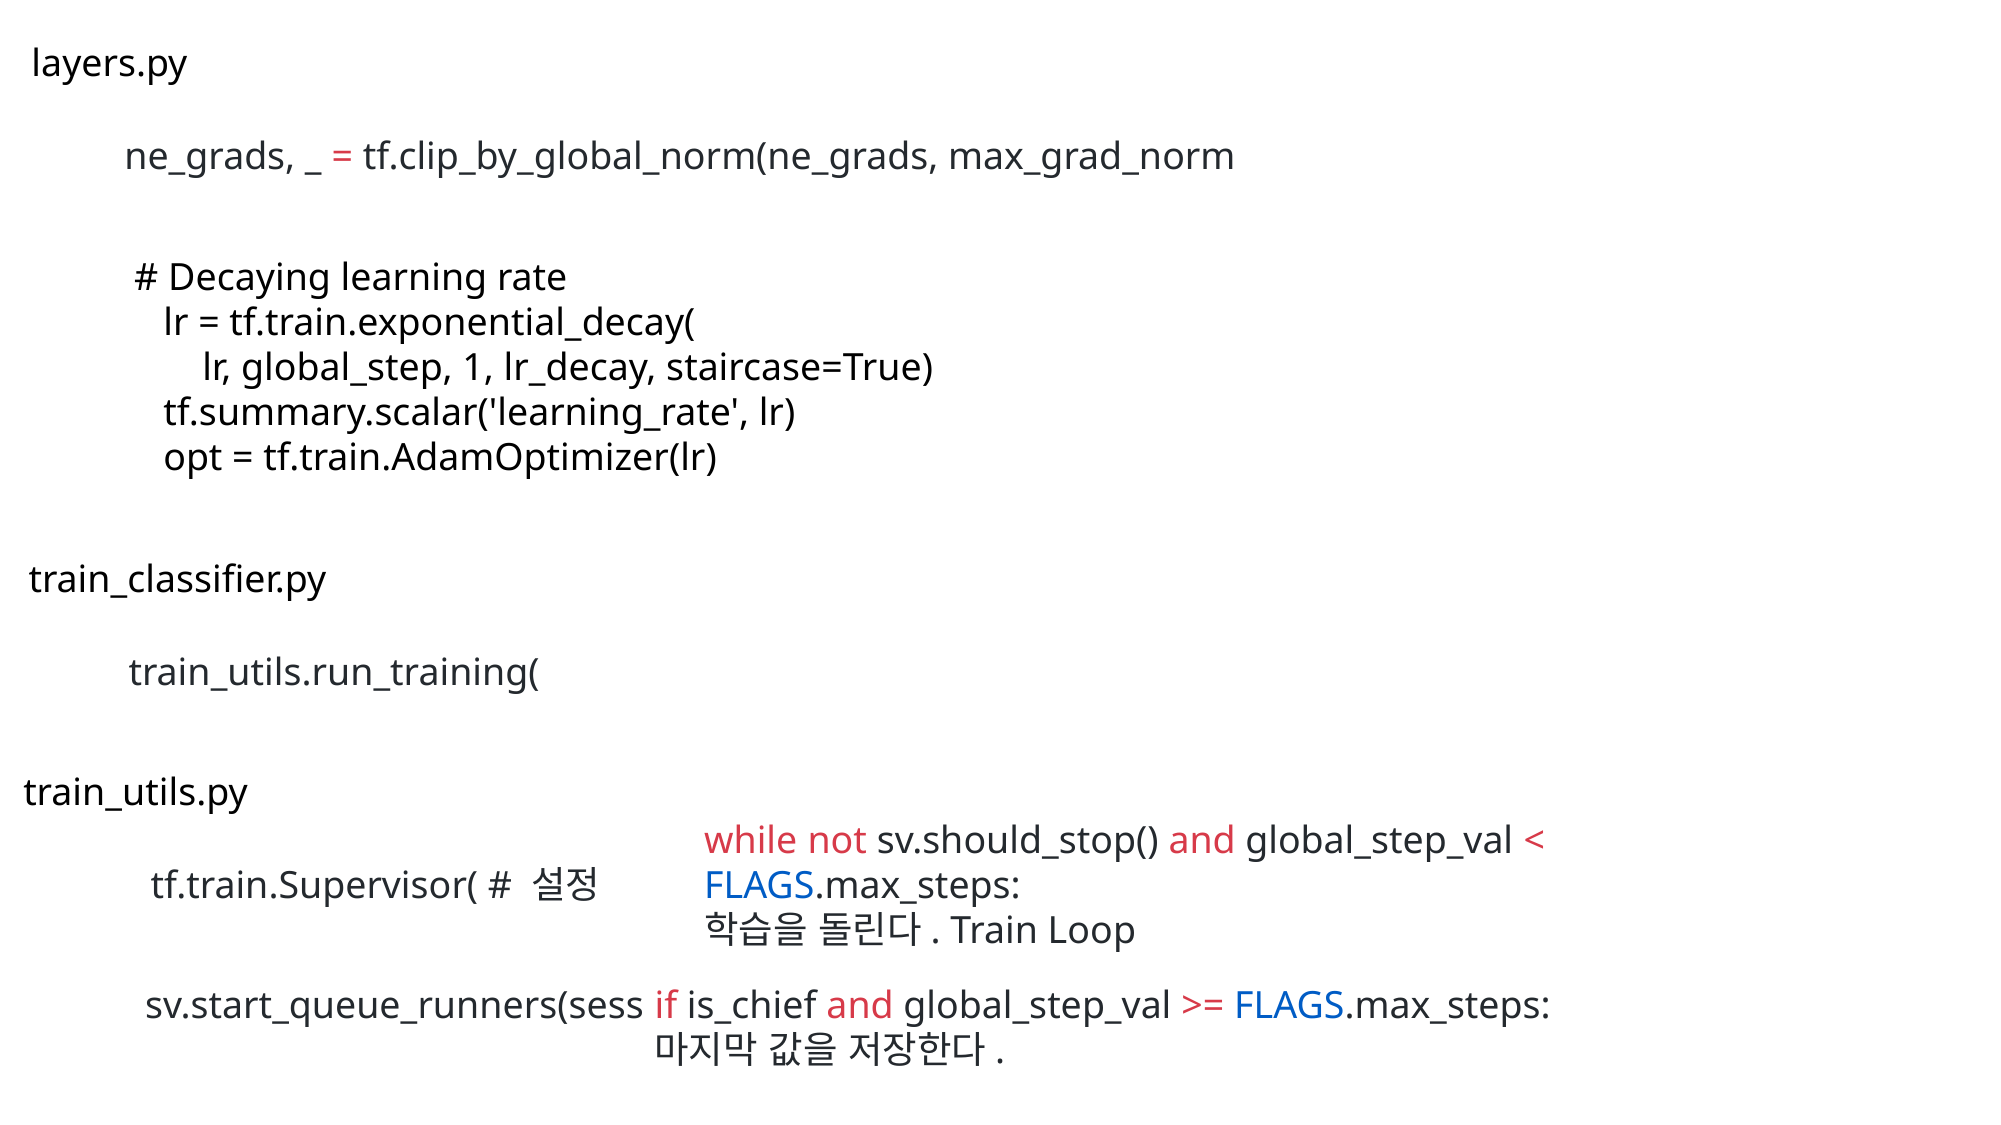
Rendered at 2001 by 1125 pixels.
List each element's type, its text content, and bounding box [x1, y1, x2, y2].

text_box layers.py [16, 31, 203, 92]
text_box if is_chief and global_step_val >= FLAGS.max_steps: 마지막 값을 저장한다. [639, 974, 1566, 1079]
text_box train_utils.run_training( [113, 640, 555, 701]
text_box # Decaying learning rate lr = tf.train.exponential_decay( lr, global_step, 1, lr_decay, staircase=True) tf.summary.scalar('learning_rate', lr) opt = tf.train.AdamOptimizer(lr) [109, 245, 1325, 485]
text_box ne_grads, _ = tf.clip_by_global_norm(ne_grads, max_grad_norm [109, 124, 1270, 185]
text_box train_classifier.py [13, 547, 342, 607]
text_box while not sv.should_stop() and global_step_val < FLAGS.max_steps: 학습을 돌린다. Train Loop [689, 808, 1881, 959]
text_box train_utils.py [8, 760, 263, 821]
text_box sv.start_queue_runners(sess [130, 974, 639, 1034]
text_box tf.train.Supervisor( # 설정 [135, 853, 615, 914]
